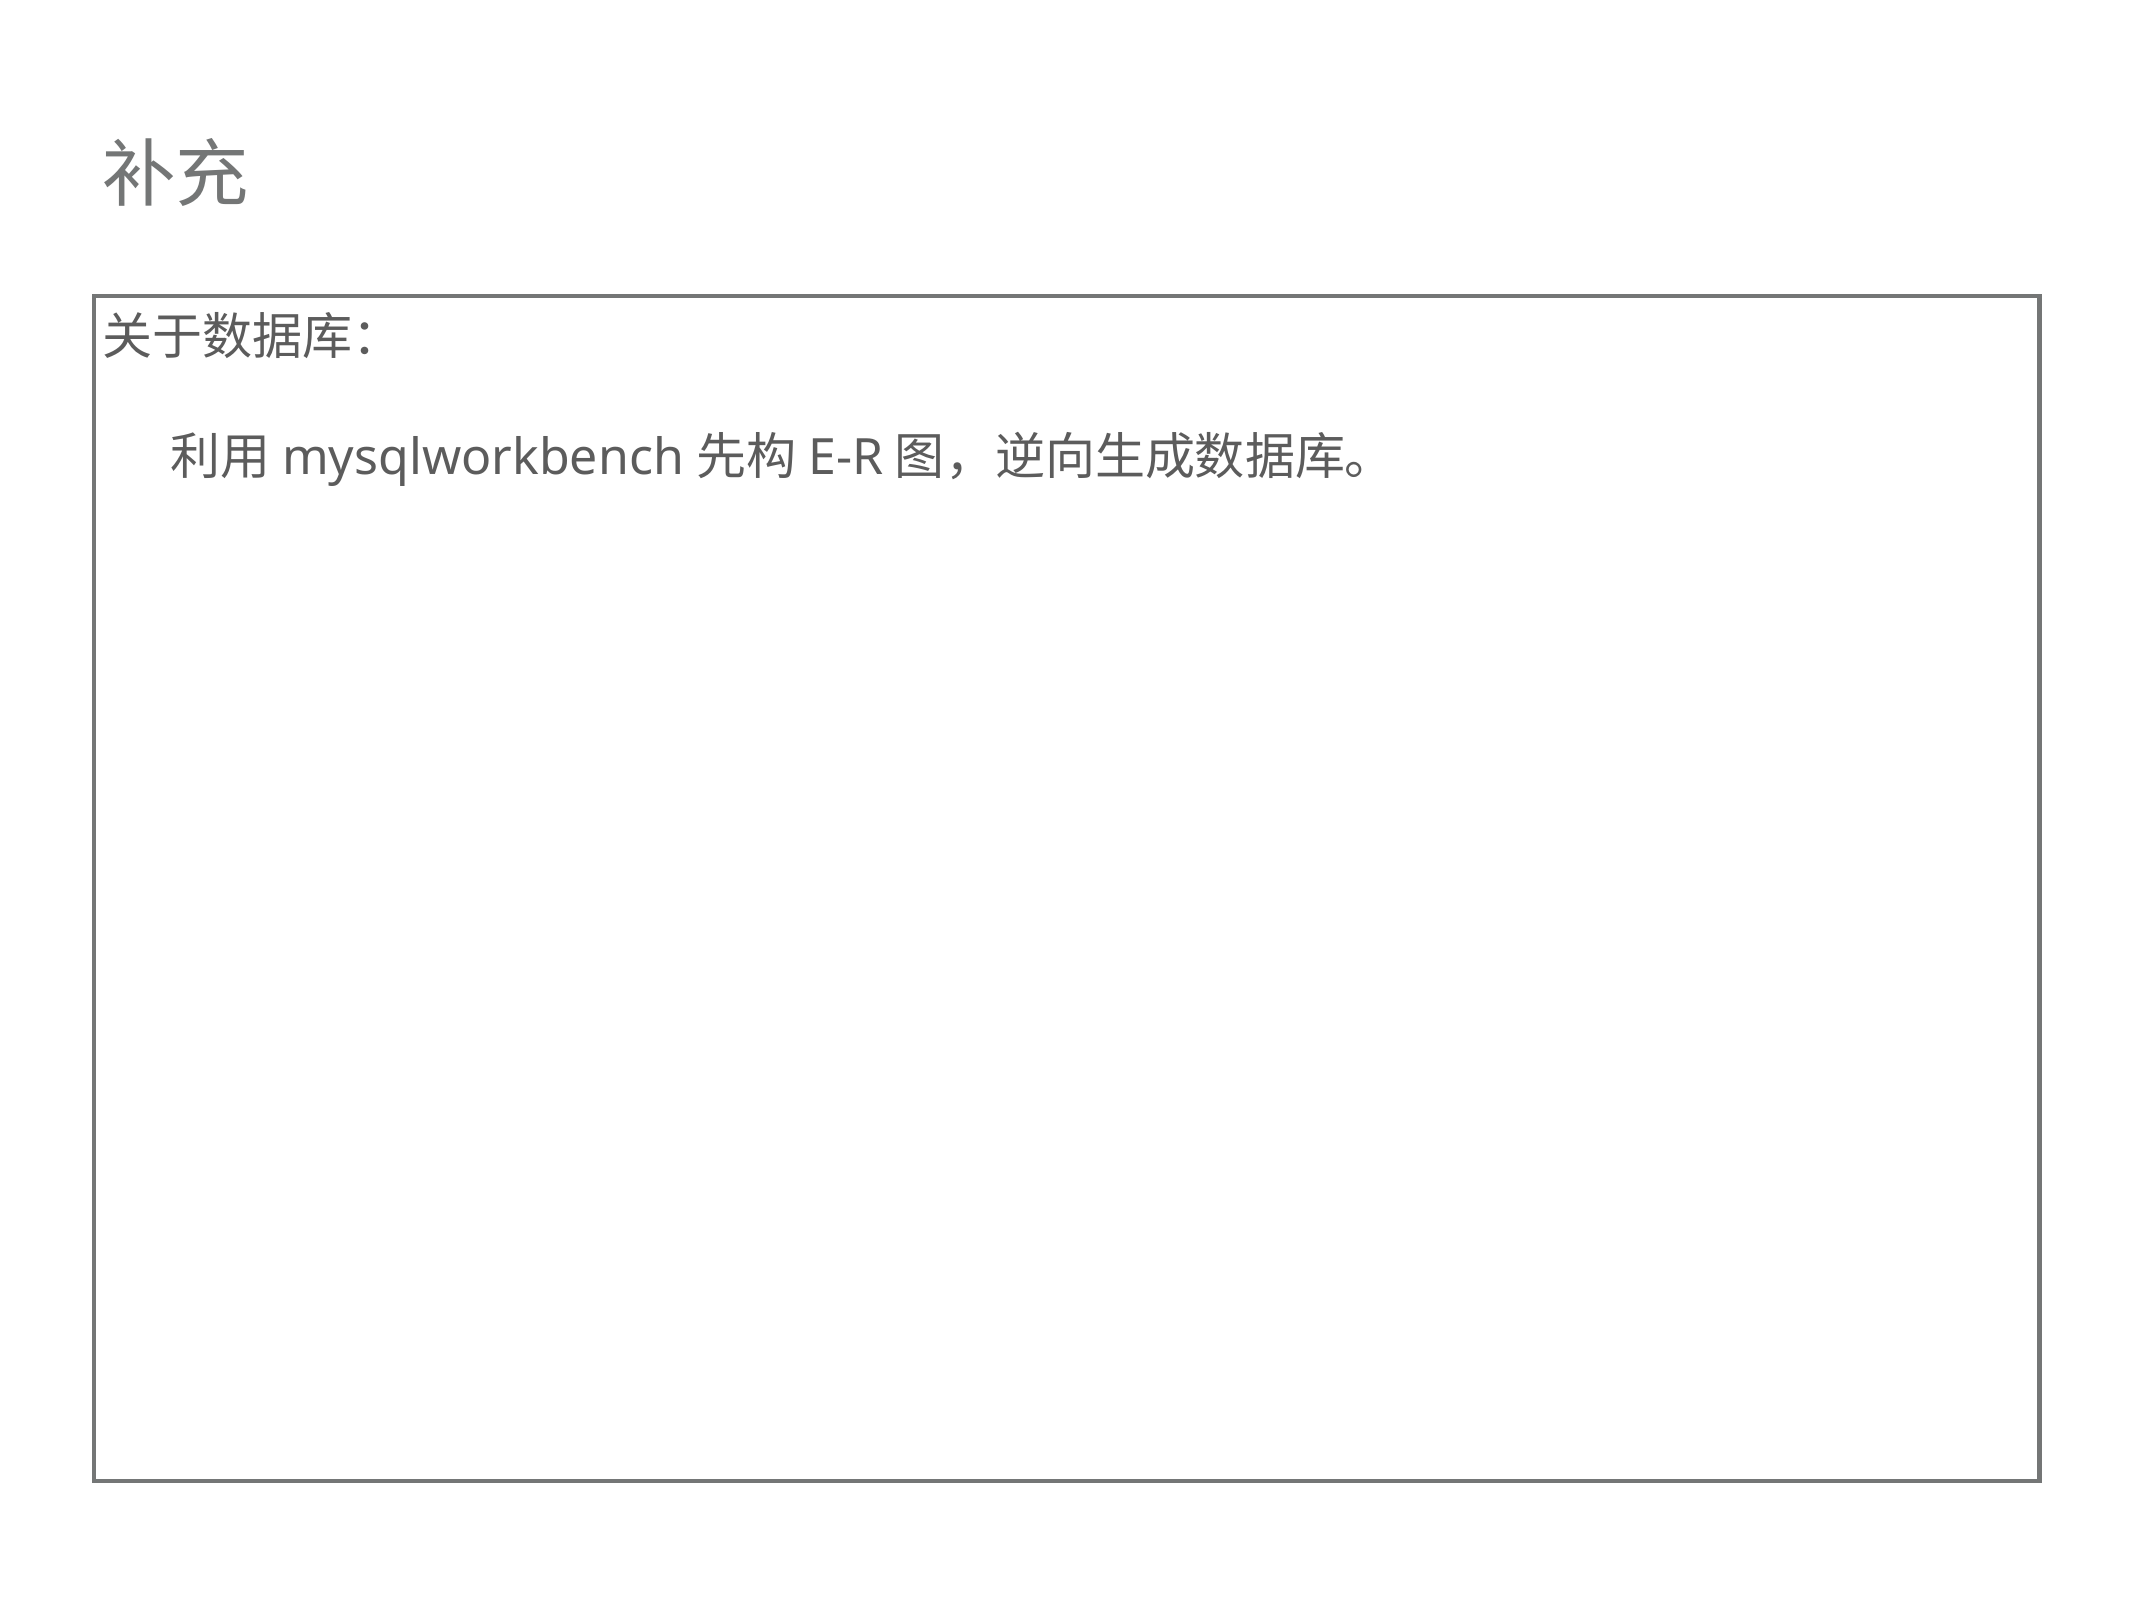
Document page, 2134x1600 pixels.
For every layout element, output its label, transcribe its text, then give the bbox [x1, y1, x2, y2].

title 补充 [93, 118, 2041, 238]
list 关于数据库： 利用mysqlworkbench先构E-R图，逆向生成数据库。 [93, 295, 2041, 1482]
